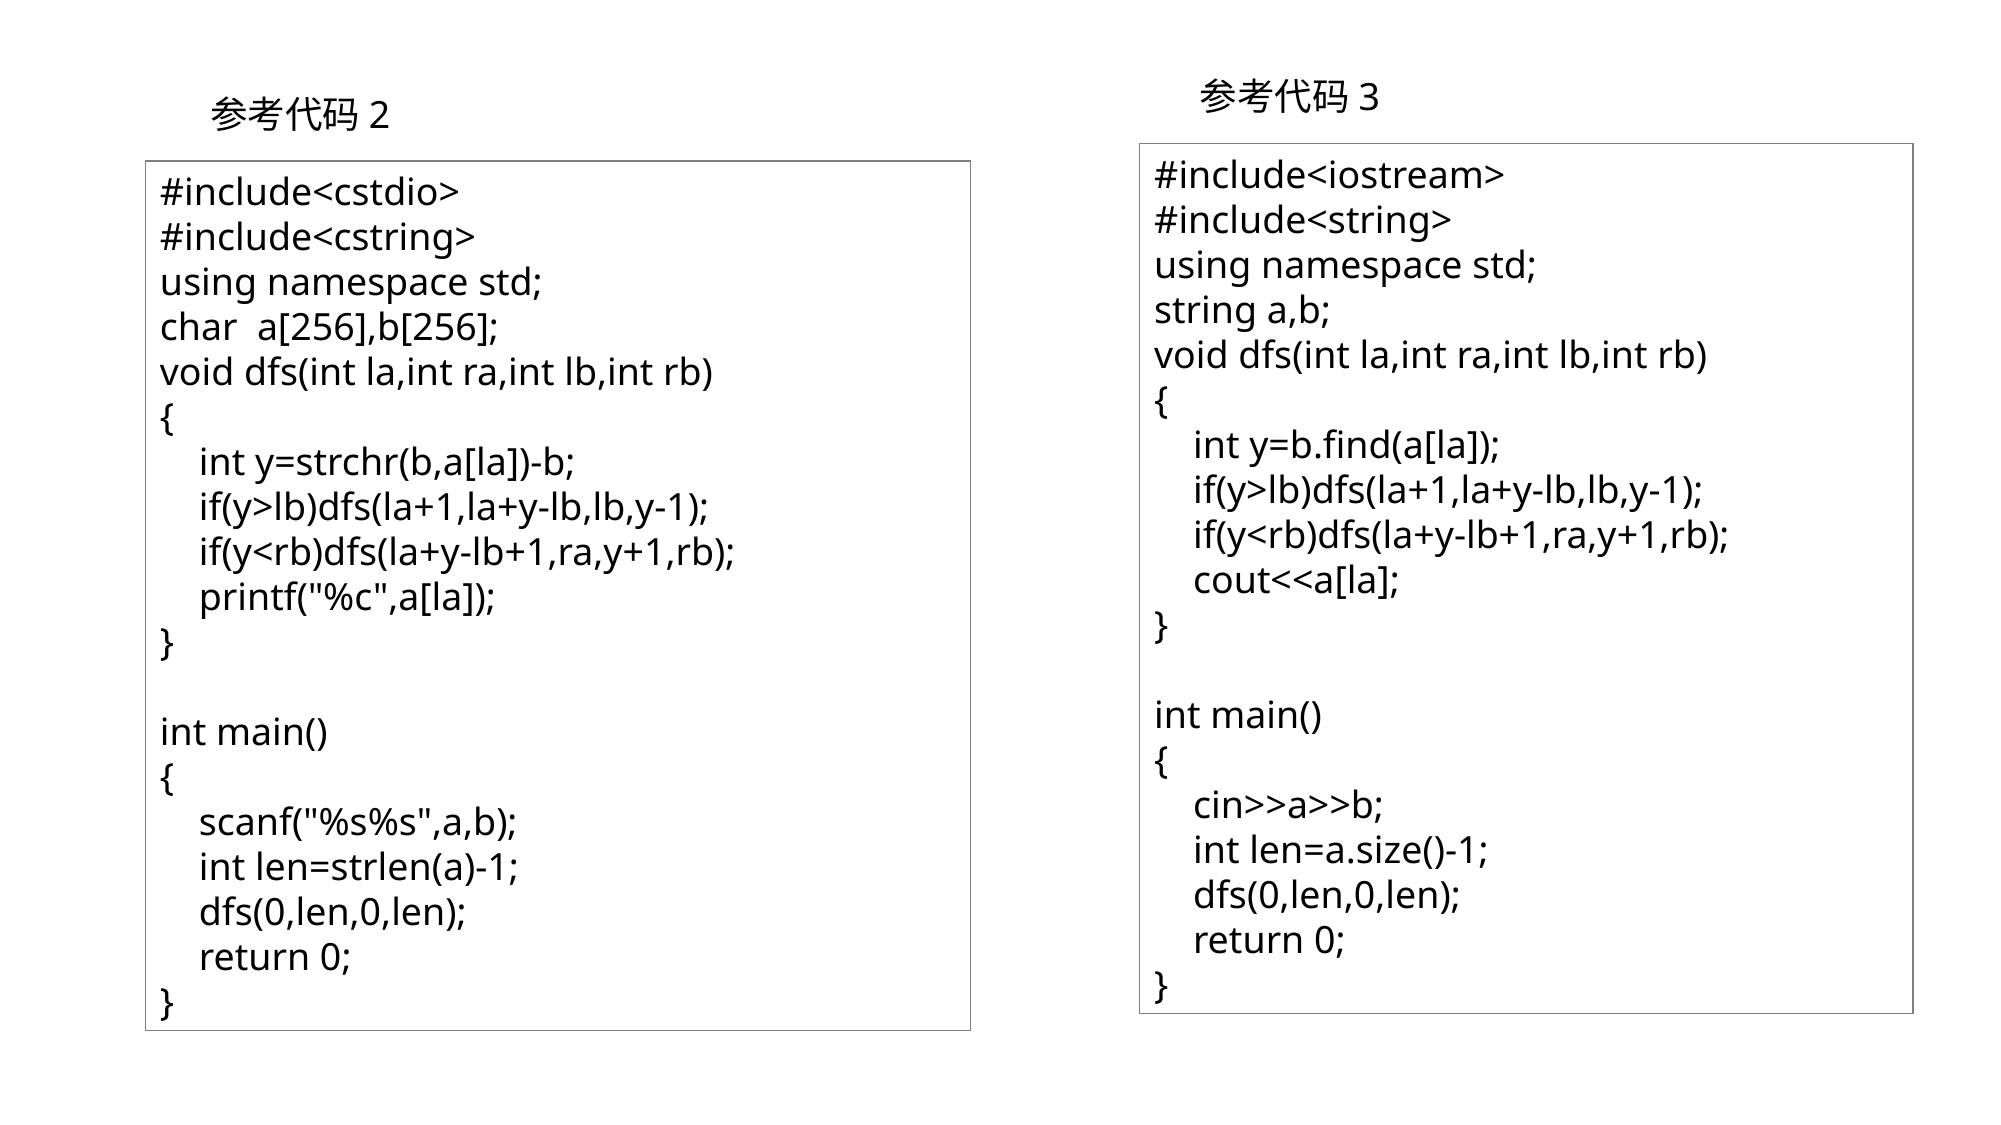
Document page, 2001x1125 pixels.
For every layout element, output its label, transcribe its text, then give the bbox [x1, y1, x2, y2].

text_box #include<cstdio> #include<cstring> using namespace std; char a[256],b[256]; void dfs(int la,int ra,int lb,int rb) { int y=strchr(b,a[la])-b; if(y>lb)dfs(la+1,la+y-lb,lb,y-1); if(y<rb)dfs(la+y-lb+1,ra,y+1,rb); printf("%c",a[la]); } int main() { scanf("%s%s",a,b); int len=strlen(a)-1; dfs(0,len,0,len); return 0; } [145, 160, 971, 1031]
text_box #include<iostream> #include<string> using namespace std; string a,b; void dfs(int la,int ra,int lb,int rb) { int y=b.find(a[la]); if(y>lb)dfs(la+1,la+y-lb,lb,y-1); if(y<rb)dfs(la+y-lb+1,ra,y+1,rb); cout<<a[la]; } int main() { cin>>a>>b; int len=a.size()-1; dfs(0,len,0,len); return 0; } [1139, 143, 1913, 1014]
text_box 参考代码2 [195, 83, 406, 144]
text_box 参考代码3 [1184, 65, 1395, 126]
